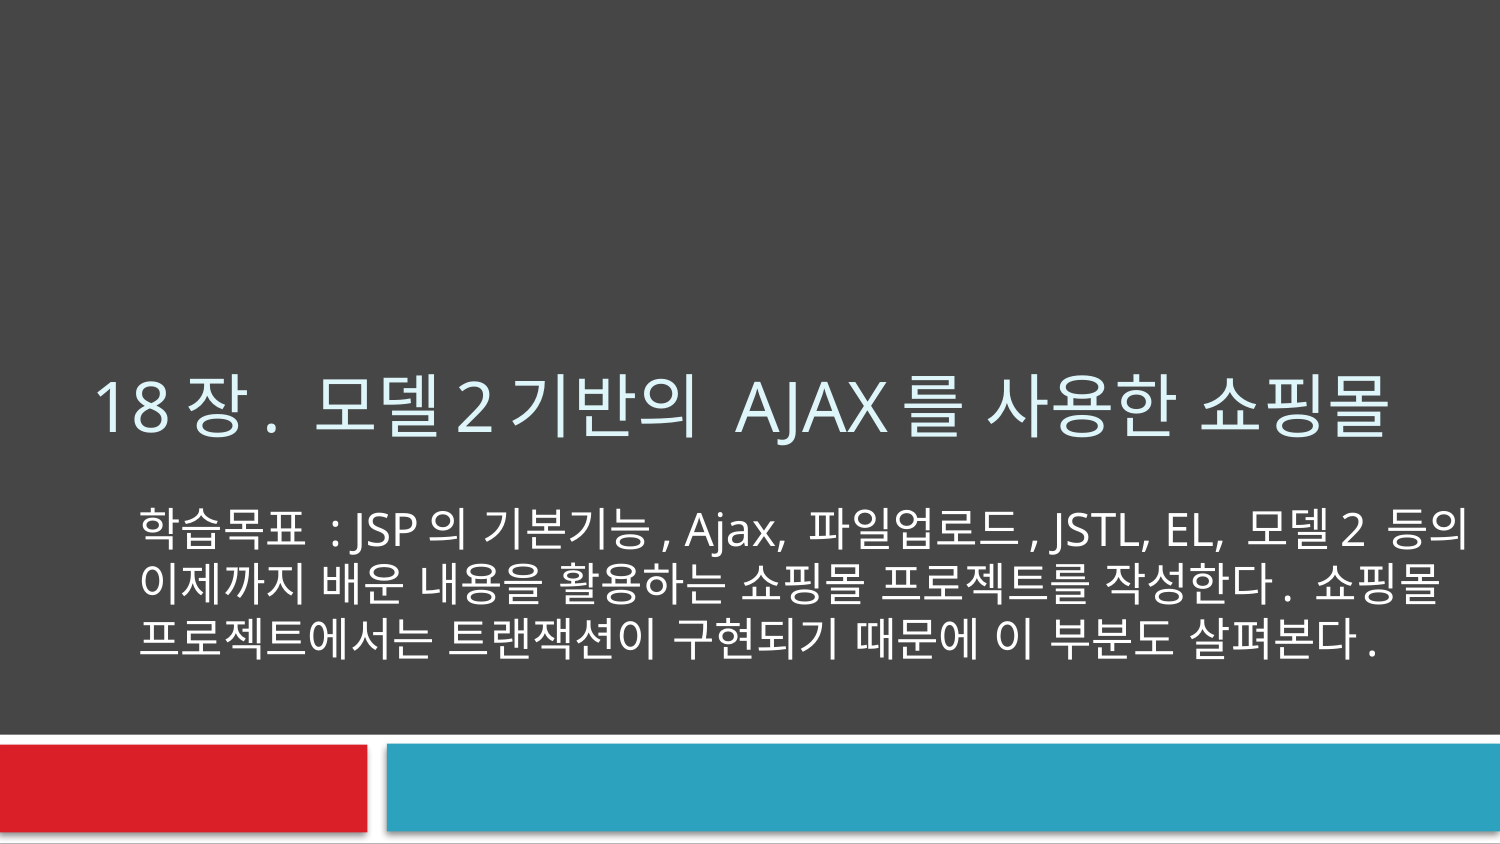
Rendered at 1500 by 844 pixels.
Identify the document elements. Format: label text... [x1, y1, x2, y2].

title 18장. 모델2기반의 Ajax를 사용한 쇼핑몰 [76, 303, 1465, 455]
subtitle 학습목표 : JSP의 기본기능, Ajax, 파일업로드, JSTL, EL, 모델2 등의 이제까지 배운 내용을 활용하는 쇼핑몰 프로젝트를 작성한다. 쇼핑몰 프로젝트에서는 트랜잭션이 구현되기 때문에 이 부분도 살펴본다. [123, 492, 1500, 729]
